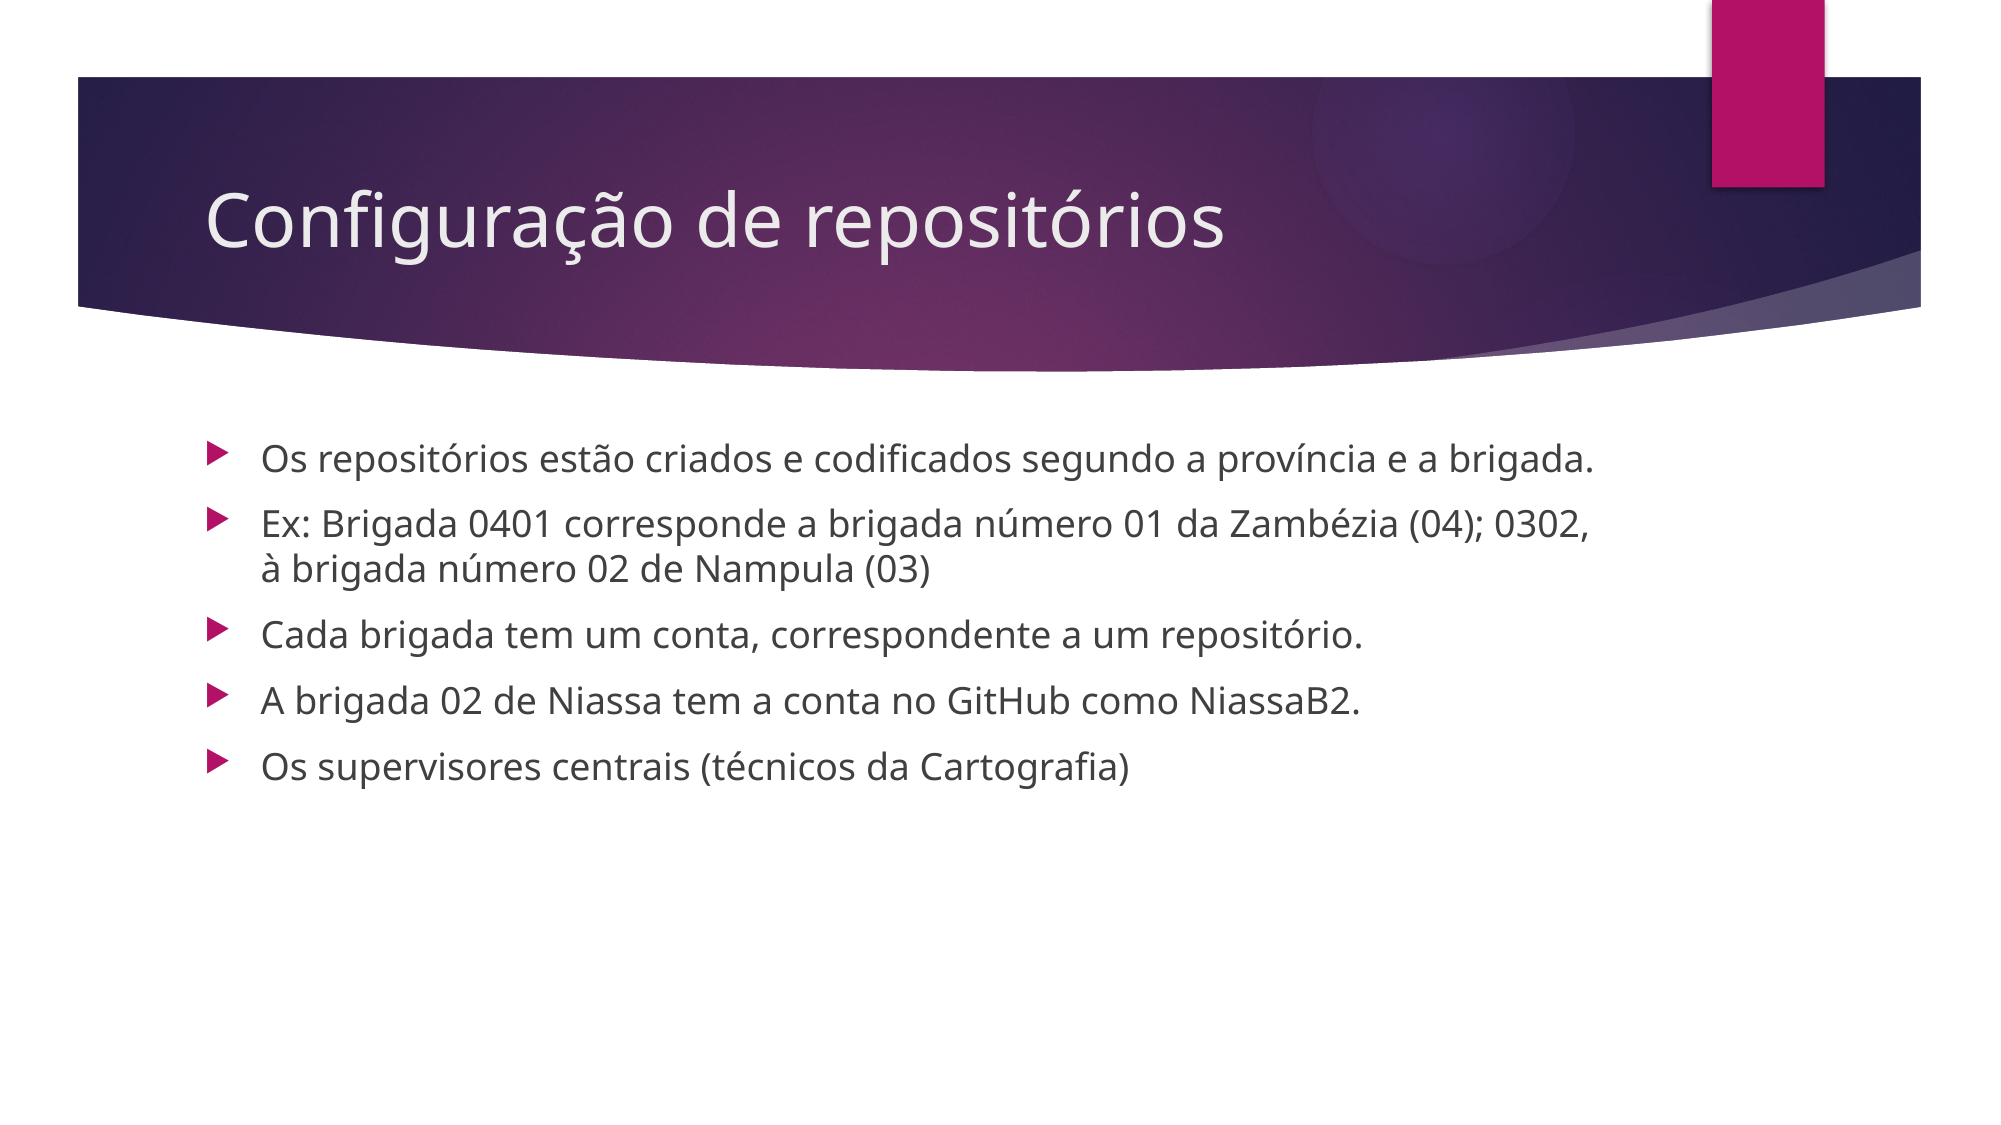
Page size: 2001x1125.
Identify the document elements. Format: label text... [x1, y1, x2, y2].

list Os repositórios estão criados e codificados segundo a província e a brigada. Ex: Brigada 0401 corresponde a brigada número 01 da Zambézia (04); 0302, à brigada número 02 de Nampula (03) Cada brigada tem um conta, correspondente a um repositório. A brigada 02 de Niassa tem a conta no GitHub como NiassaB2. Os supervisores centrais (técnicos da Cartografia) [189, 427, 1638, 988]
title Configuração de repositórios [189, 159, 1627, 276]
